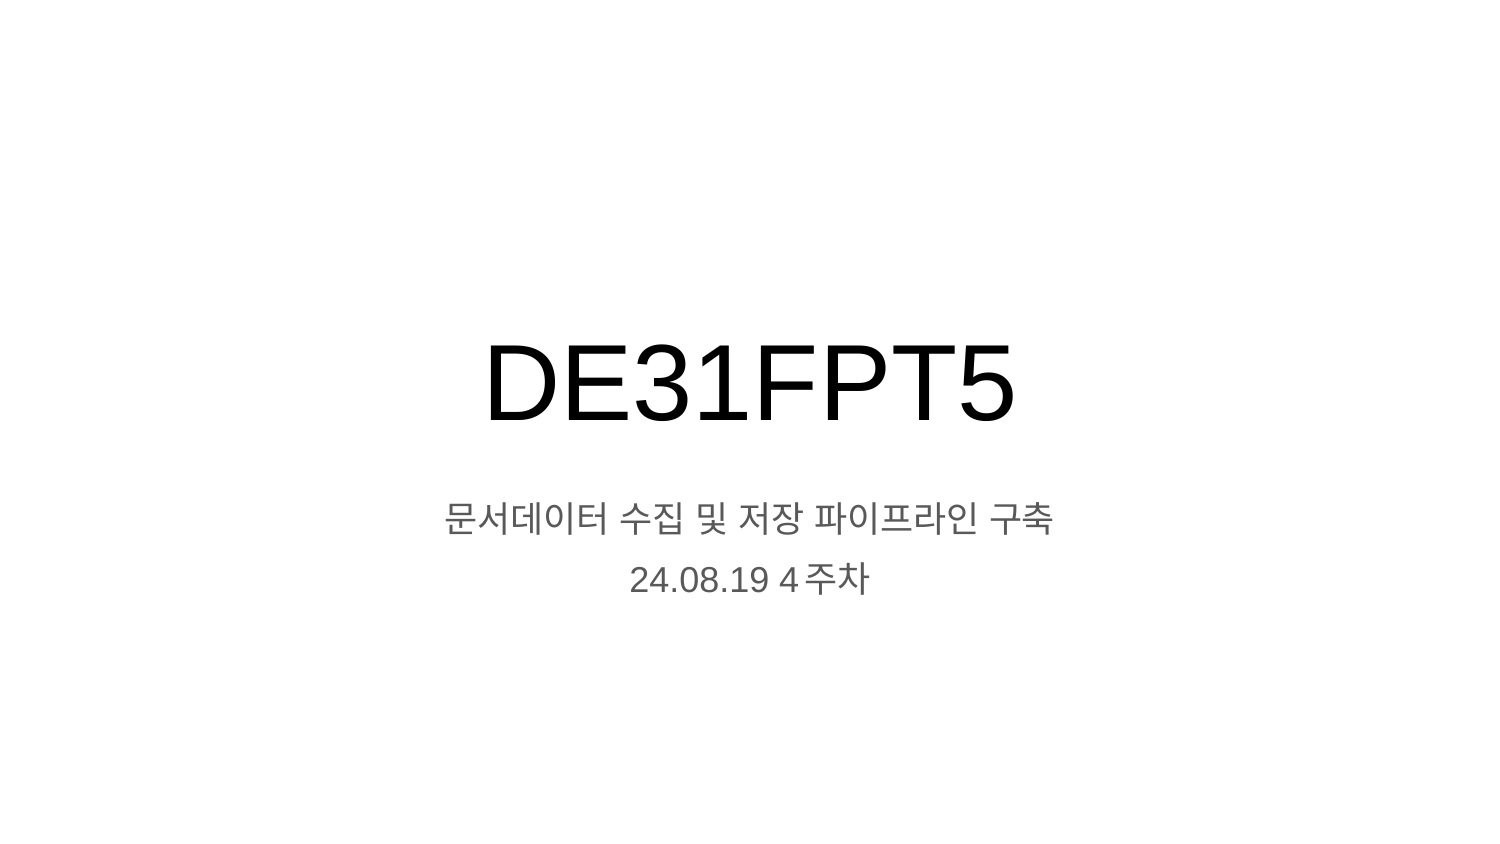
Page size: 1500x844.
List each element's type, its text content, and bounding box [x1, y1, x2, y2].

subtitle 문서데이터 수집 및 저장 파이프라인 구축 24.08.19 4주차 [51, 464, 1449, 616]
title DE31FPT5 [51, 122, 1449, 459]
